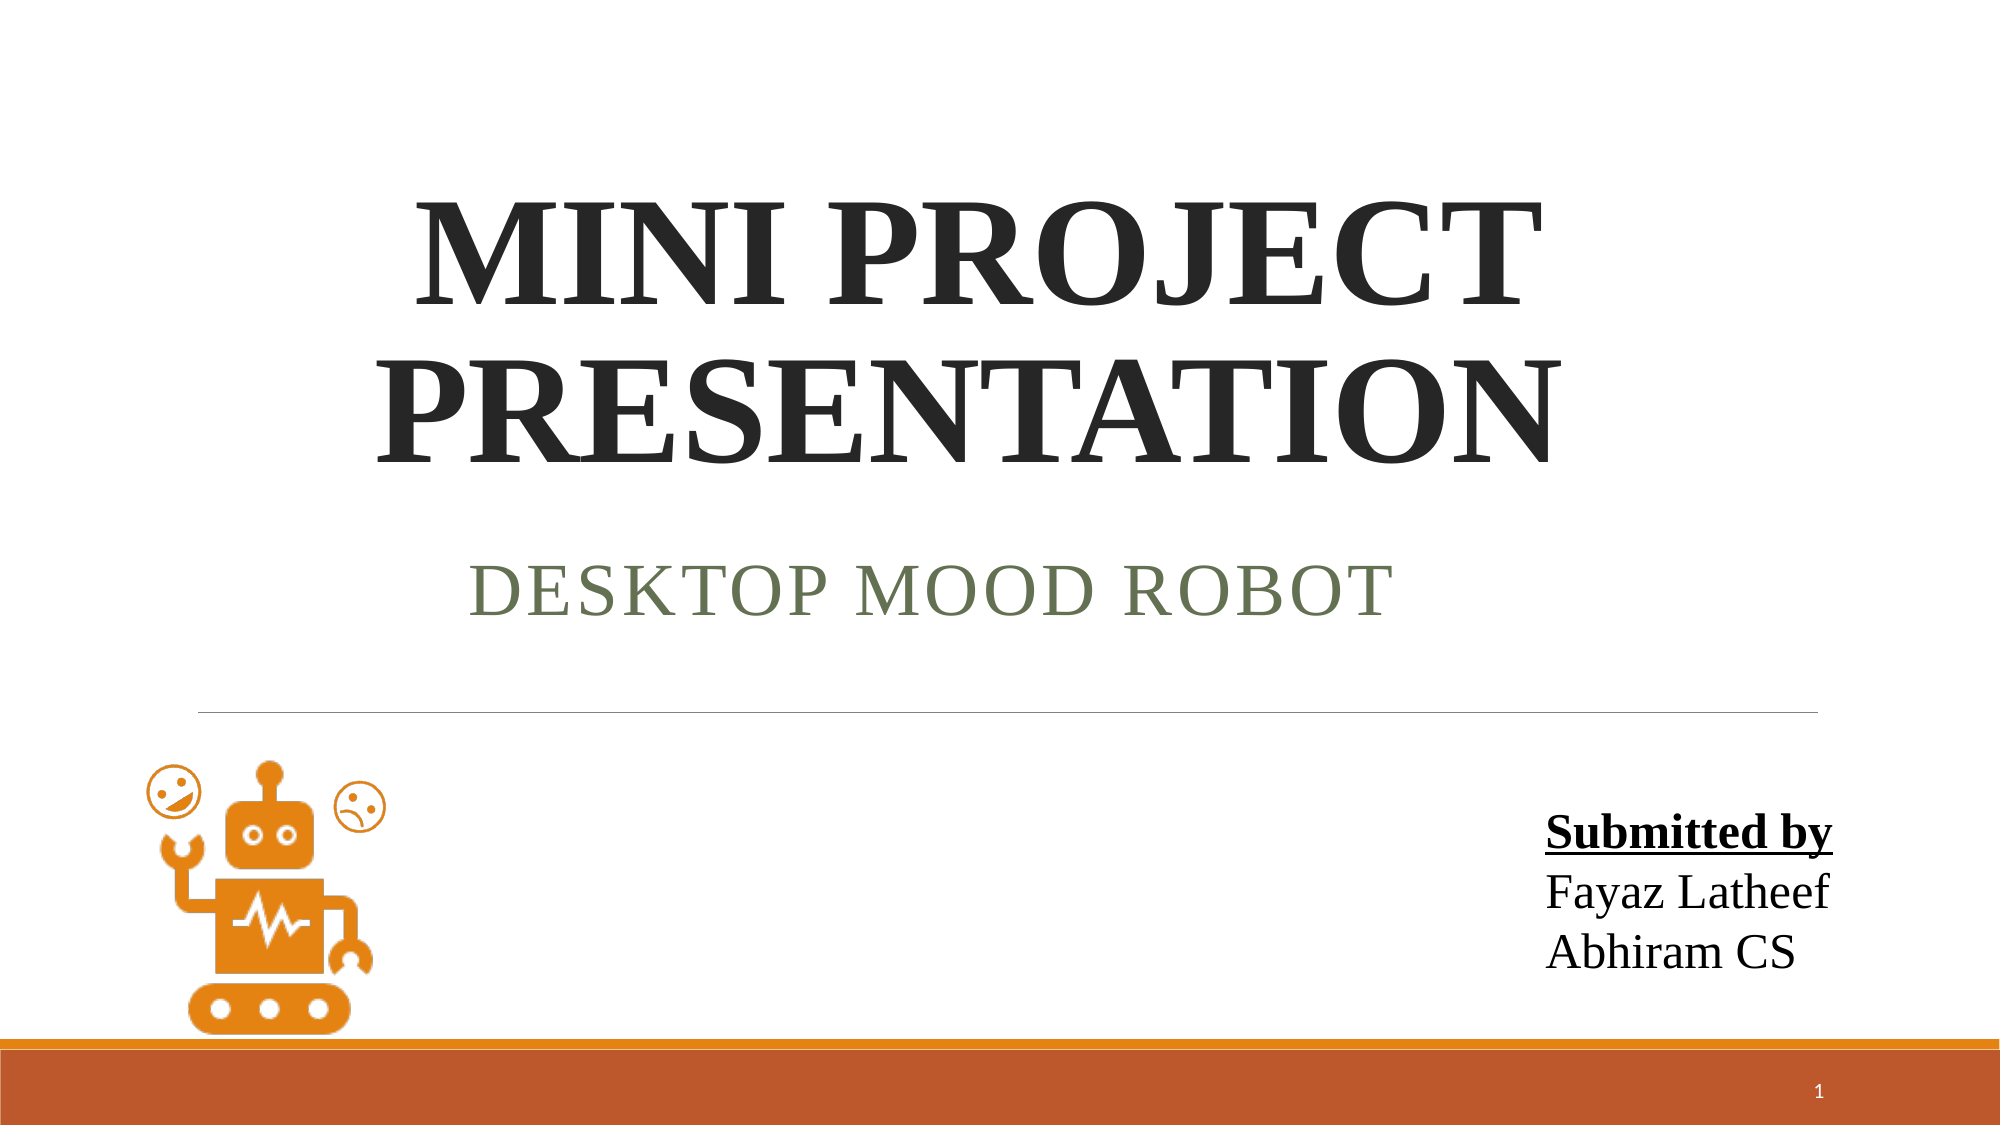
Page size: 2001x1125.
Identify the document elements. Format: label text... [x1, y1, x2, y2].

slide_number 1 [1624, 1059, 1840, 1120]
title MINI PROJECT PRESENTATION [359, 167, 1593, 503]
picture [107, 740, 433, 1065]
text_box Submitted by Fayaz Latheef Abhiram CS [1530, 791, 1941, 987]
subtitle DESKTOP MOOD ROBOT [453, 542, 1547, 649]
